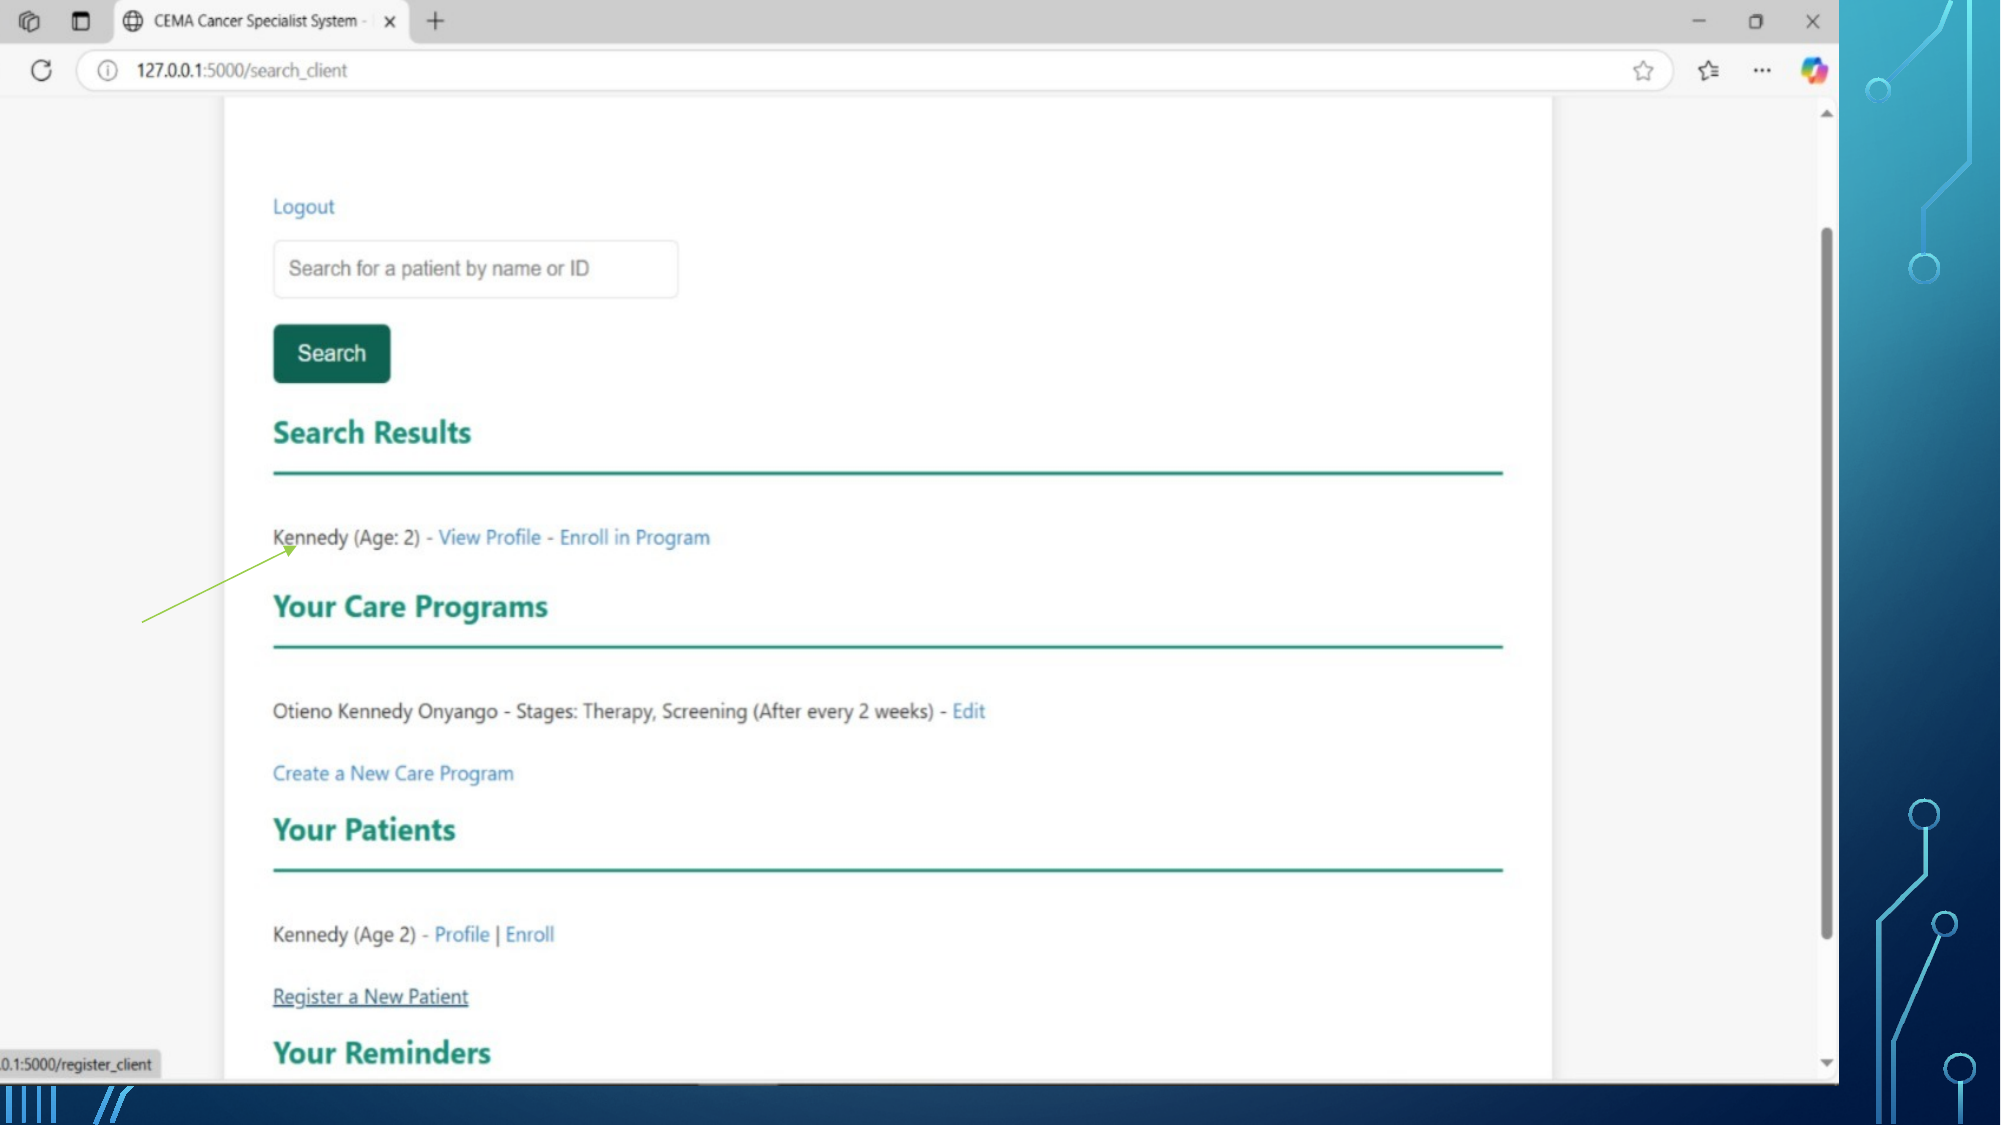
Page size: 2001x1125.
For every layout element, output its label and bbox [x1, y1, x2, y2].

picture [0, 0, 1839, 1086]
text_box [141, 545, 298, 623]
